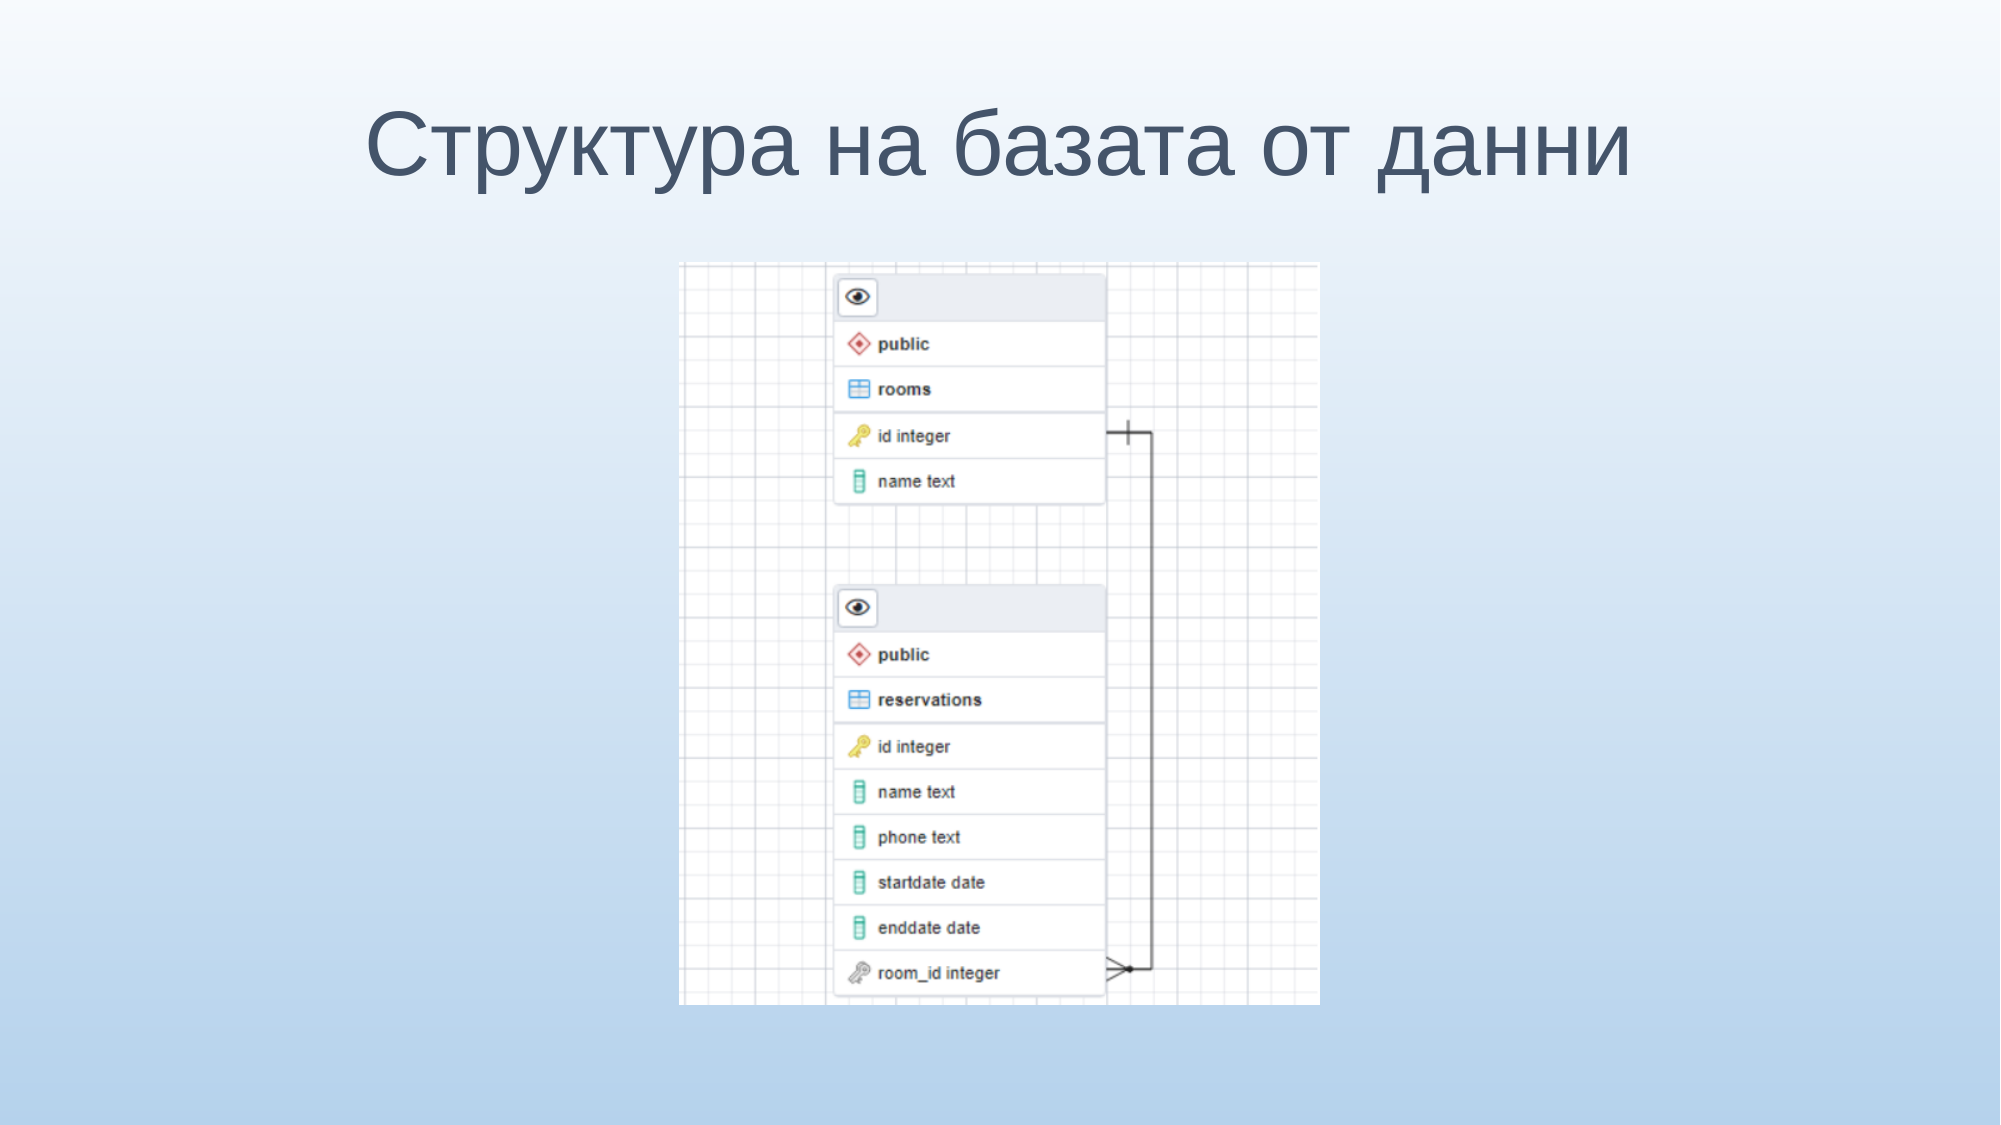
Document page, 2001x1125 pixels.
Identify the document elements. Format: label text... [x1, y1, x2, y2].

title Структура на базата от данни [99, 44, 1901, 233]
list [679, 262, 1320, 1005]
